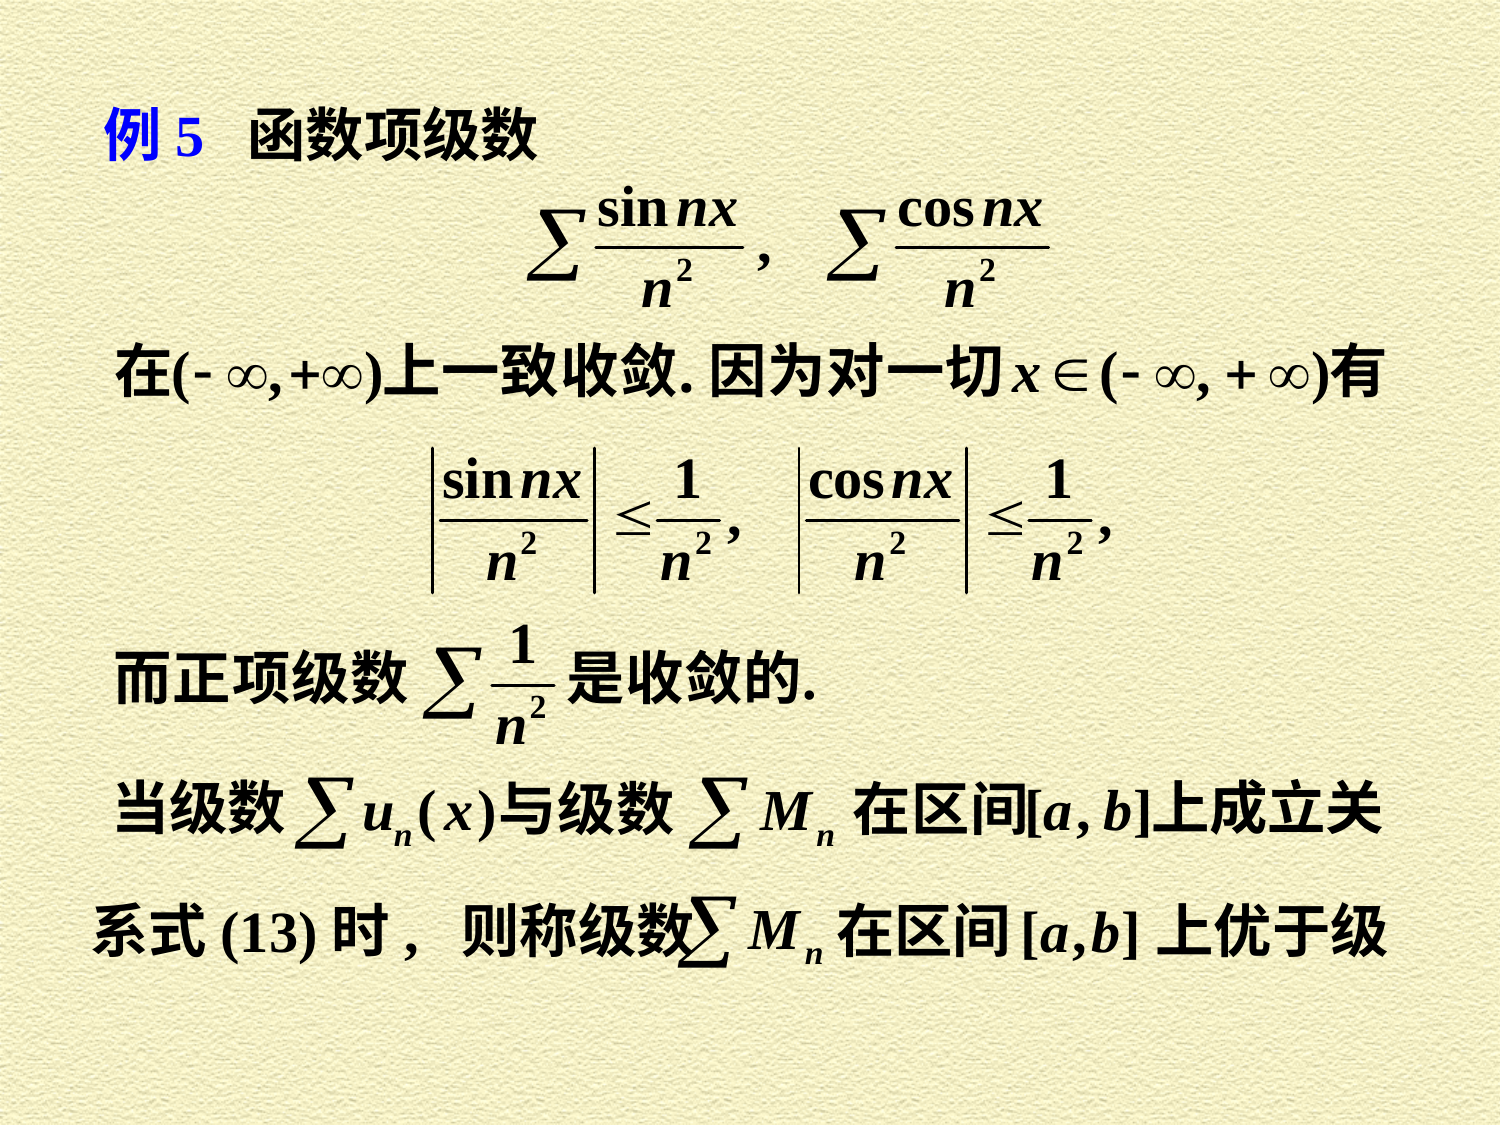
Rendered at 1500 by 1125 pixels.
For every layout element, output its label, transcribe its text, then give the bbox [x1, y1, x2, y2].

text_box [112, 612, 819, 752]
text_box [523, 175, 1055, 315]
text_box 例5 函数项级数 [88, 90, 554, 175]
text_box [101, 886, 1411, 976]
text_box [112, 338, 1392, 412]
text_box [426, 443, 1117, 598]
picture [0, 0, 1500, 1125]
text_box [95, 763, 1406, 858]
